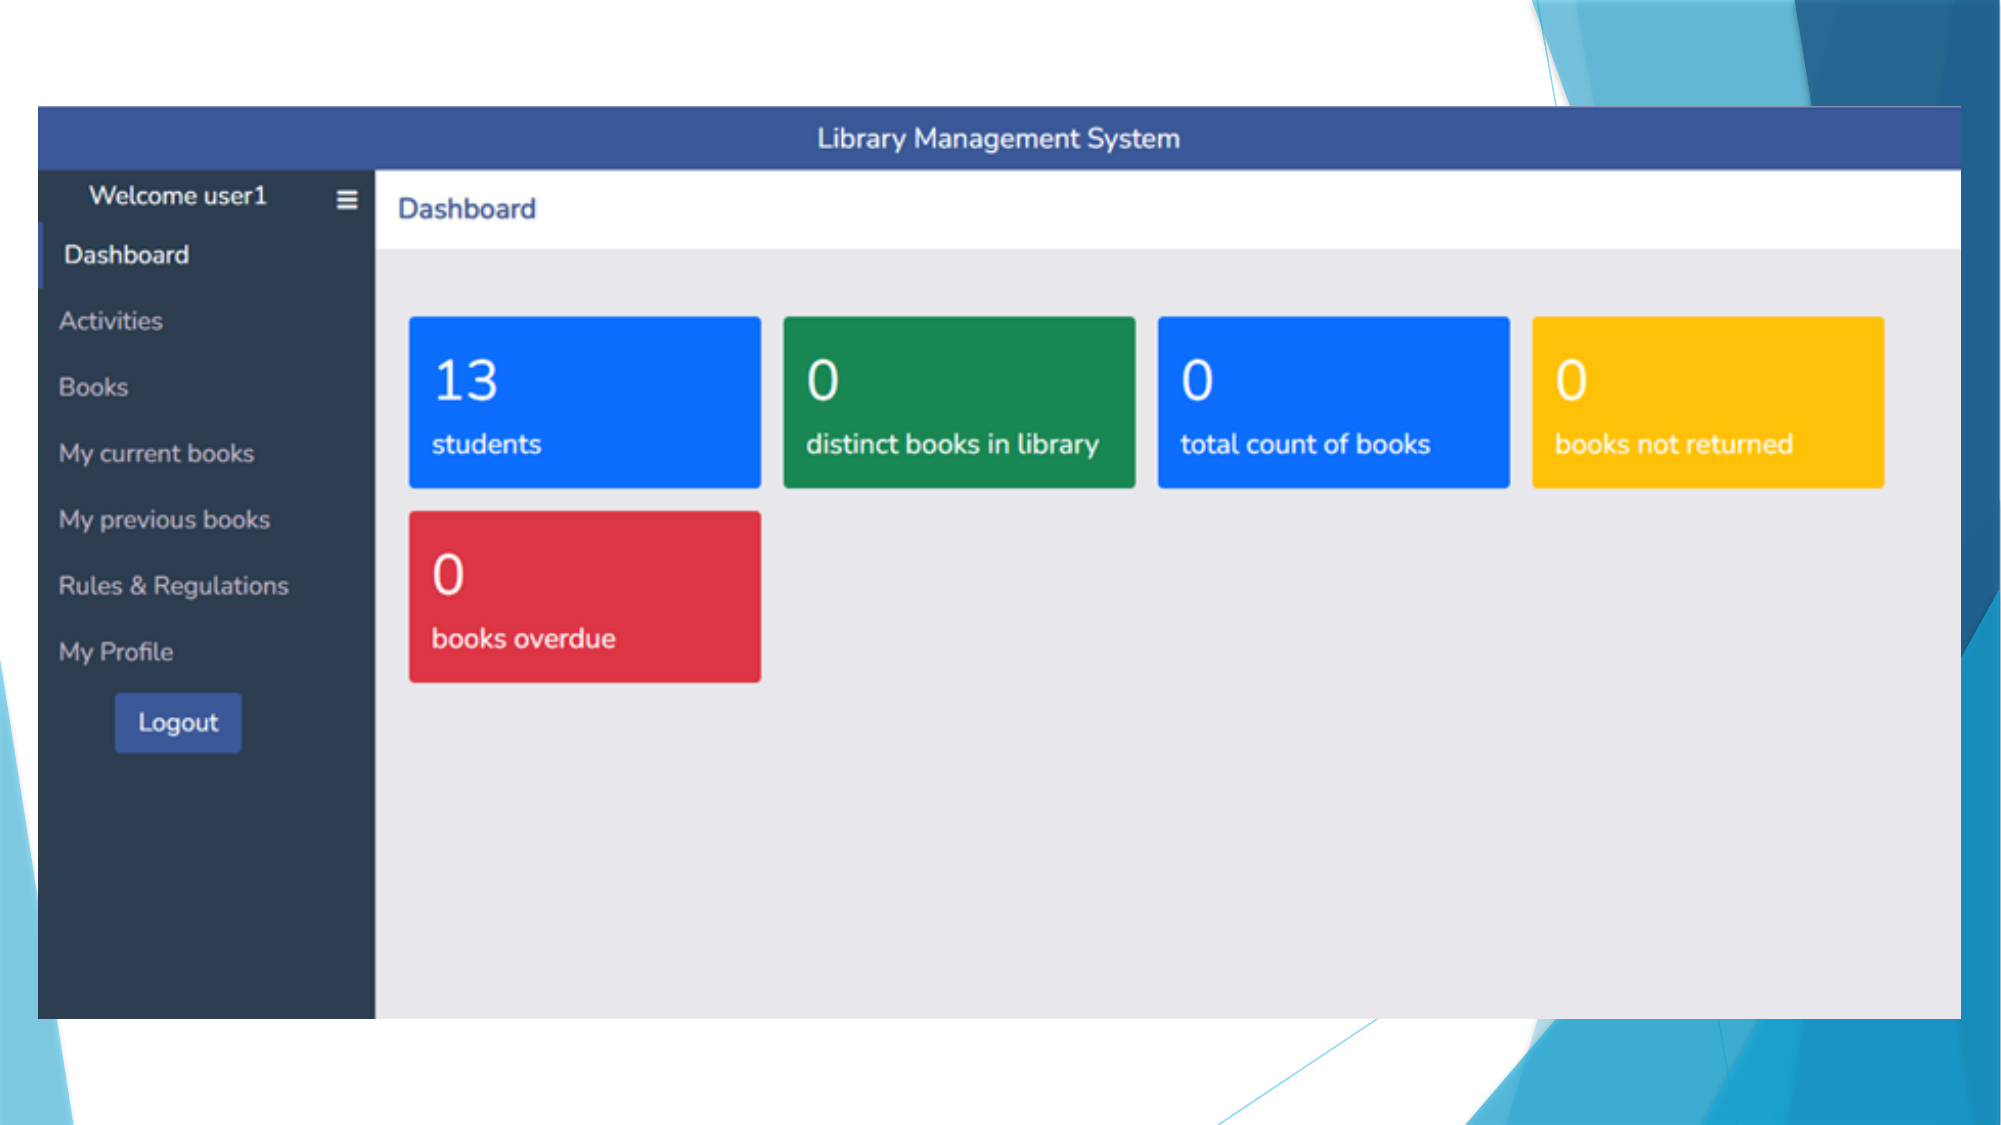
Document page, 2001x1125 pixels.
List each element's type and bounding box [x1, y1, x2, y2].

picture [38, 105, 1961, 1019]
